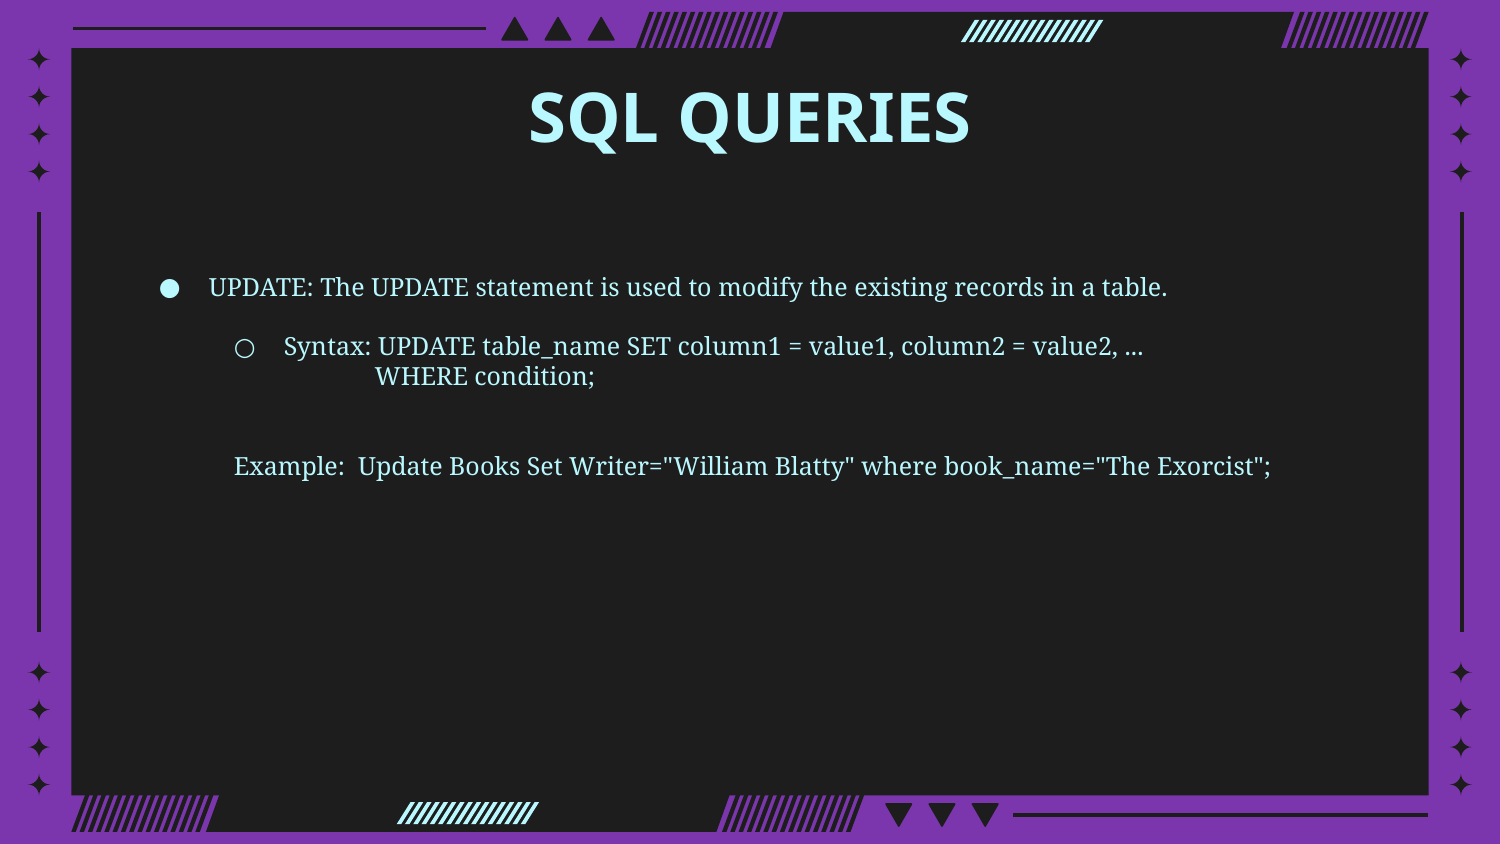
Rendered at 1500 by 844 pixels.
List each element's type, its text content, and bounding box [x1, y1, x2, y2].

list UPDATE: The UPDATE statement is used to modify the existing records in a table. Syntax: UPDATE table_name SET column1 = value1, column2 = value2, ... WHERE condition; Example: Update Books Set Writer="William Blatty" where book_name="The Exorcist"; [118, 256, 1383, 631]
title SQL QUERIES [117, 77, 1383, 172]
